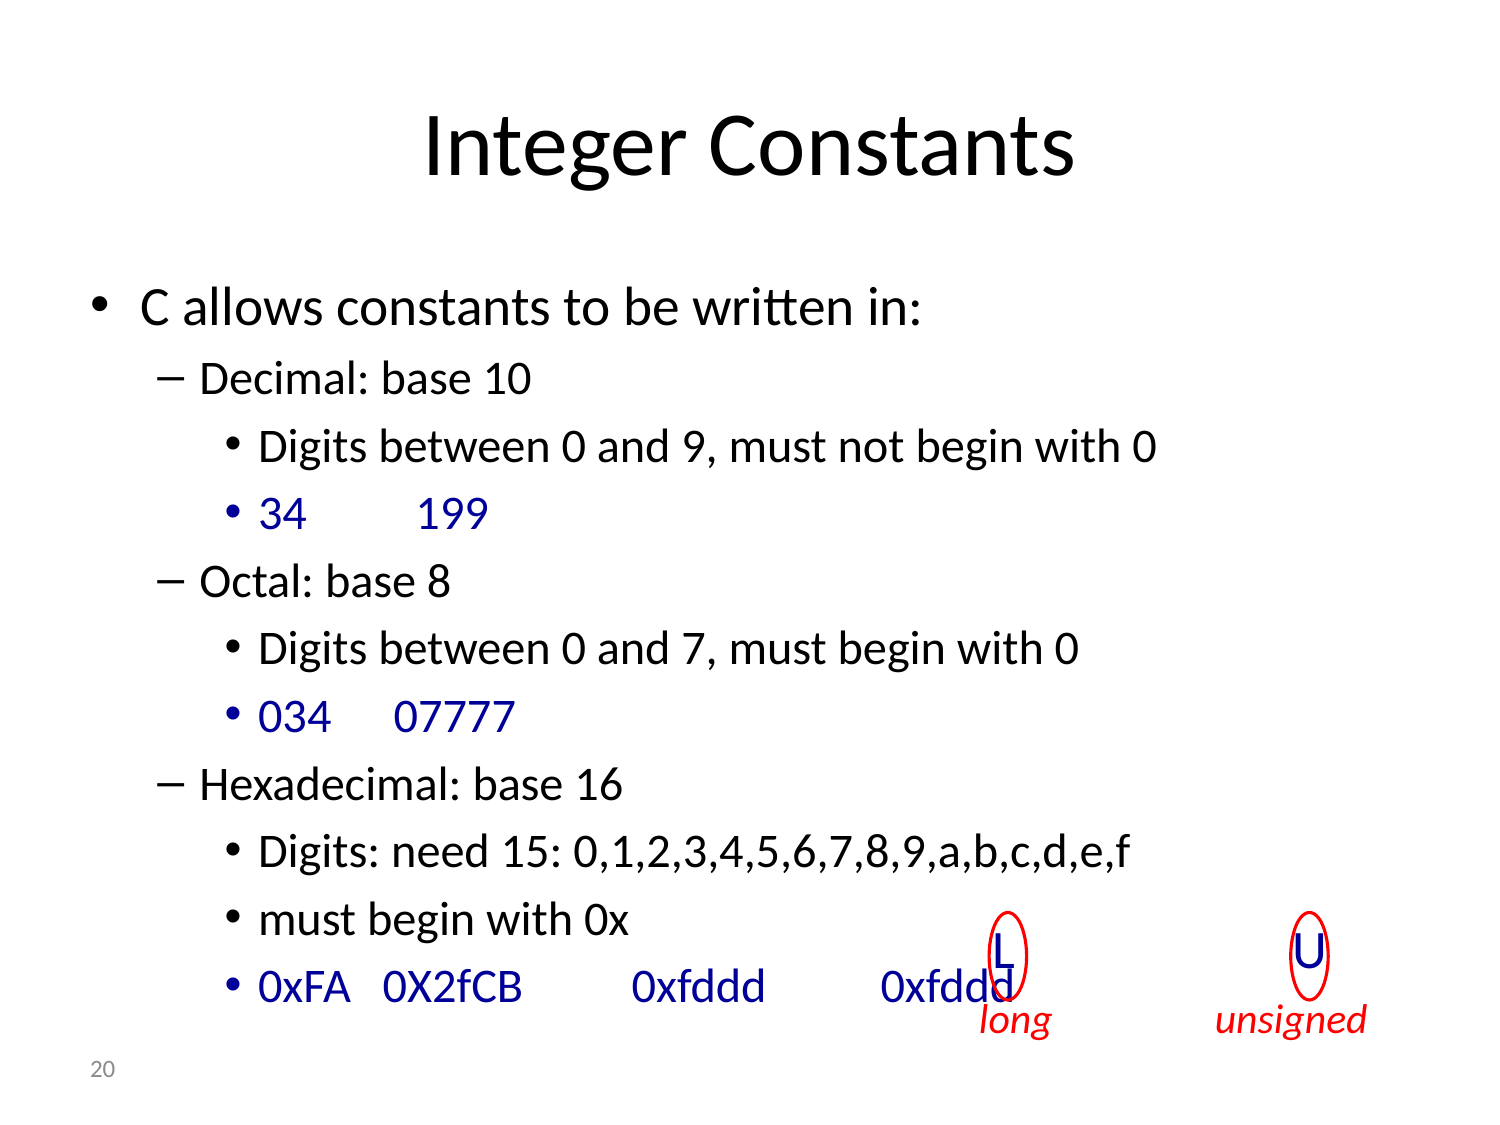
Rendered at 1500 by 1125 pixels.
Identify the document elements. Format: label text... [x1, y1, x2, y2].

text_box unsigned [1199, 984, 1413, 1050]
slide_number 20 [75, 1037, 425, 1098]
text_box long [964, 984, 1090, 1050]
list C allows constants to be written in: Decimal: base 10 Digits between 0 and 9, must not begin with 0 34 199 Octal: base 8 Digits between 0 and 7, must begin with 0 034 07777 Hexadecimal: base 16 Digits: need 15: 0,1,2,3,4,5,6,7,8,9,a,b,c,d,e,f must begin with 0x 0xFA 0X2fCB 0xfddd 0xfddd [75, 262, 1425, 1025]
title Integer Constants [75, 45, 1425, 233]
text_box L [978, 906, 1029, 987]
text_box U [1278, 906, 1329, 987]
